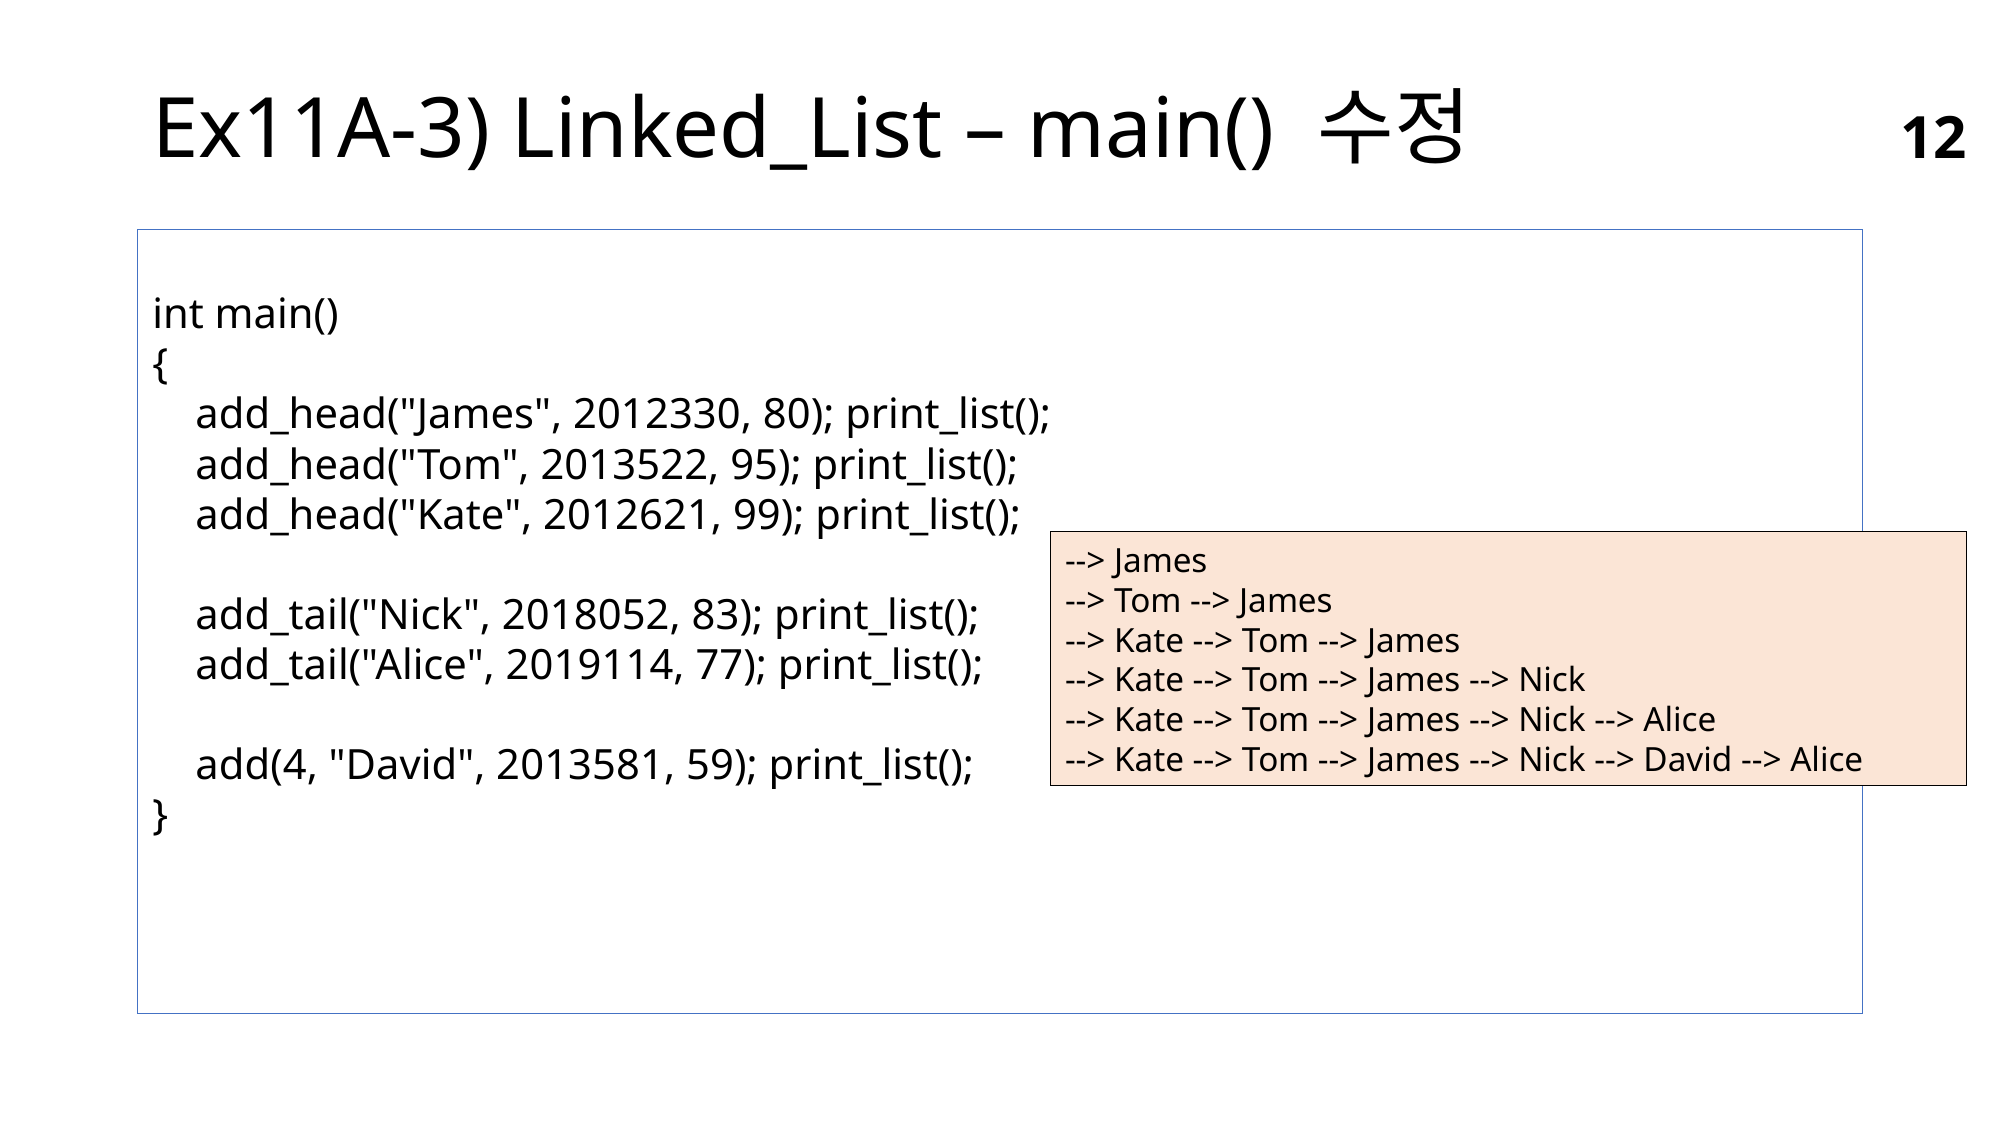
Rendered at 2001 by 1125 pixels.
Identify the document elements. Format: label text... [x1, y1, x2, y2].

list int main() { add_head("James", 2012330, 80); print_list(); add_head("Tom", 2013522, 95); print_list(); add_head("Kate", 2012621, 99); print_list(); add_tail("Nick", 2018052, 83); print_list(); add_tail("Alice", 2019114, 77); print_list(); add(4, "David", 2013581, 59); print_list(); } [137, 229, 1863, 1014]
text_box --> James --> Tom --> James --> Kate --> Tom --> James --> Kate --> Tom --> James --> Nick --> Kate --> Tom --> James --> Nick --> Alice --> Kate --> Tom --> James --> Nick --> David --> Alice [1050, 531, 1967, 786]
slide_number 12 [1495, 110, 1983, 171]
title Ex11A-3) Linked_List – main() 수정 [137, 59, 1863, 203]
